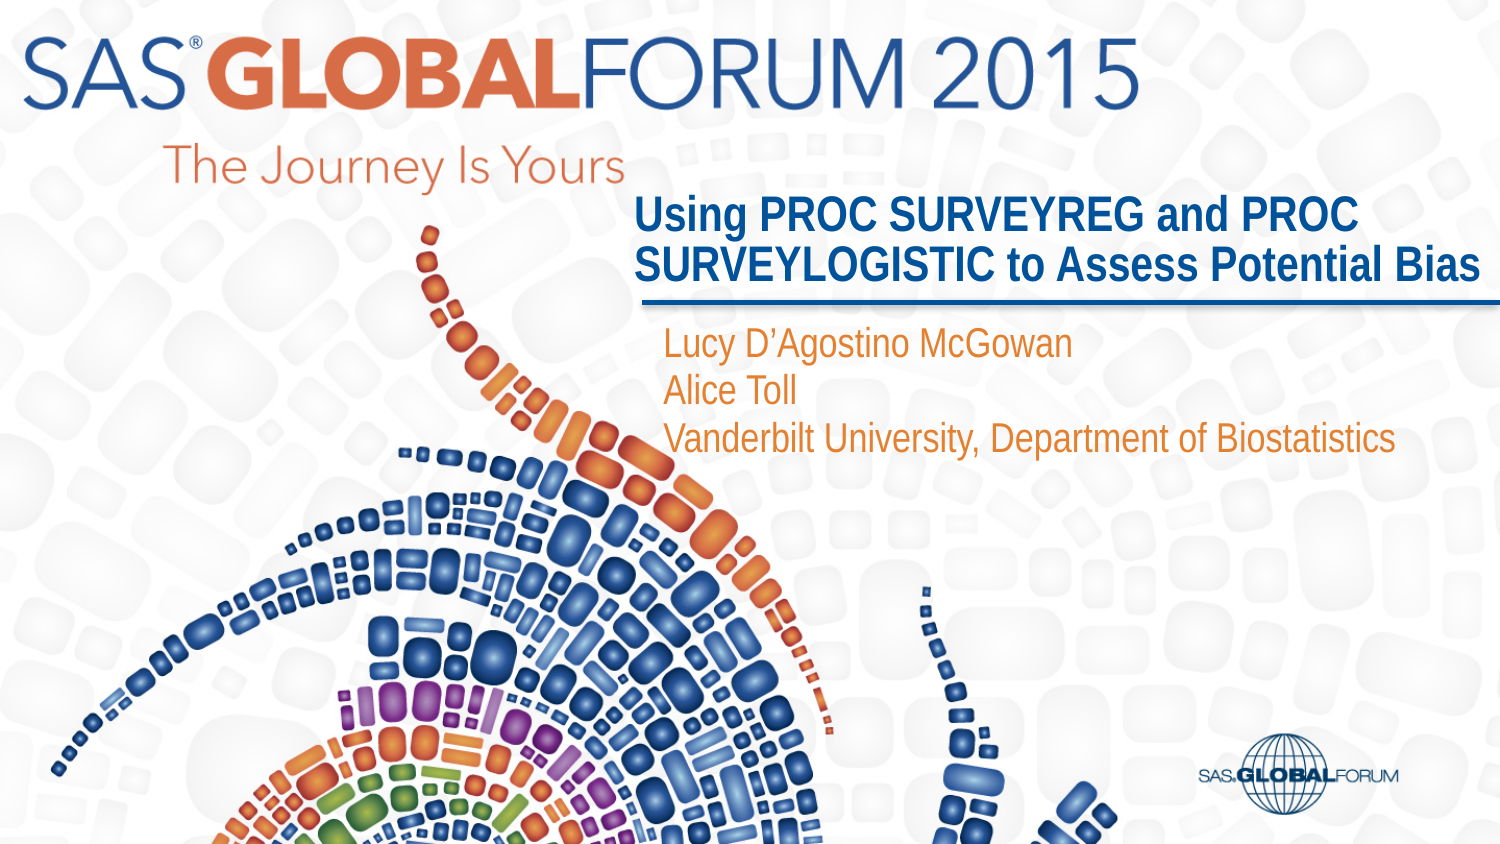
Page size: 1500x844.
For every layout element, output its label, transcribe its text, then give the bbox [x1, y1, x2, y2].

subtitle Lucy D’Agostino McGowan Alice Toll Vanderbilt University, Department of Biostatistics [648, 313, 1486, 520]
title Using PROC SURVEYREG and PROC SURVEYLOGISTIC to Assess Potential Bias [618, 180, 1500, 299]
picture [0, 0, 1500, 844]
